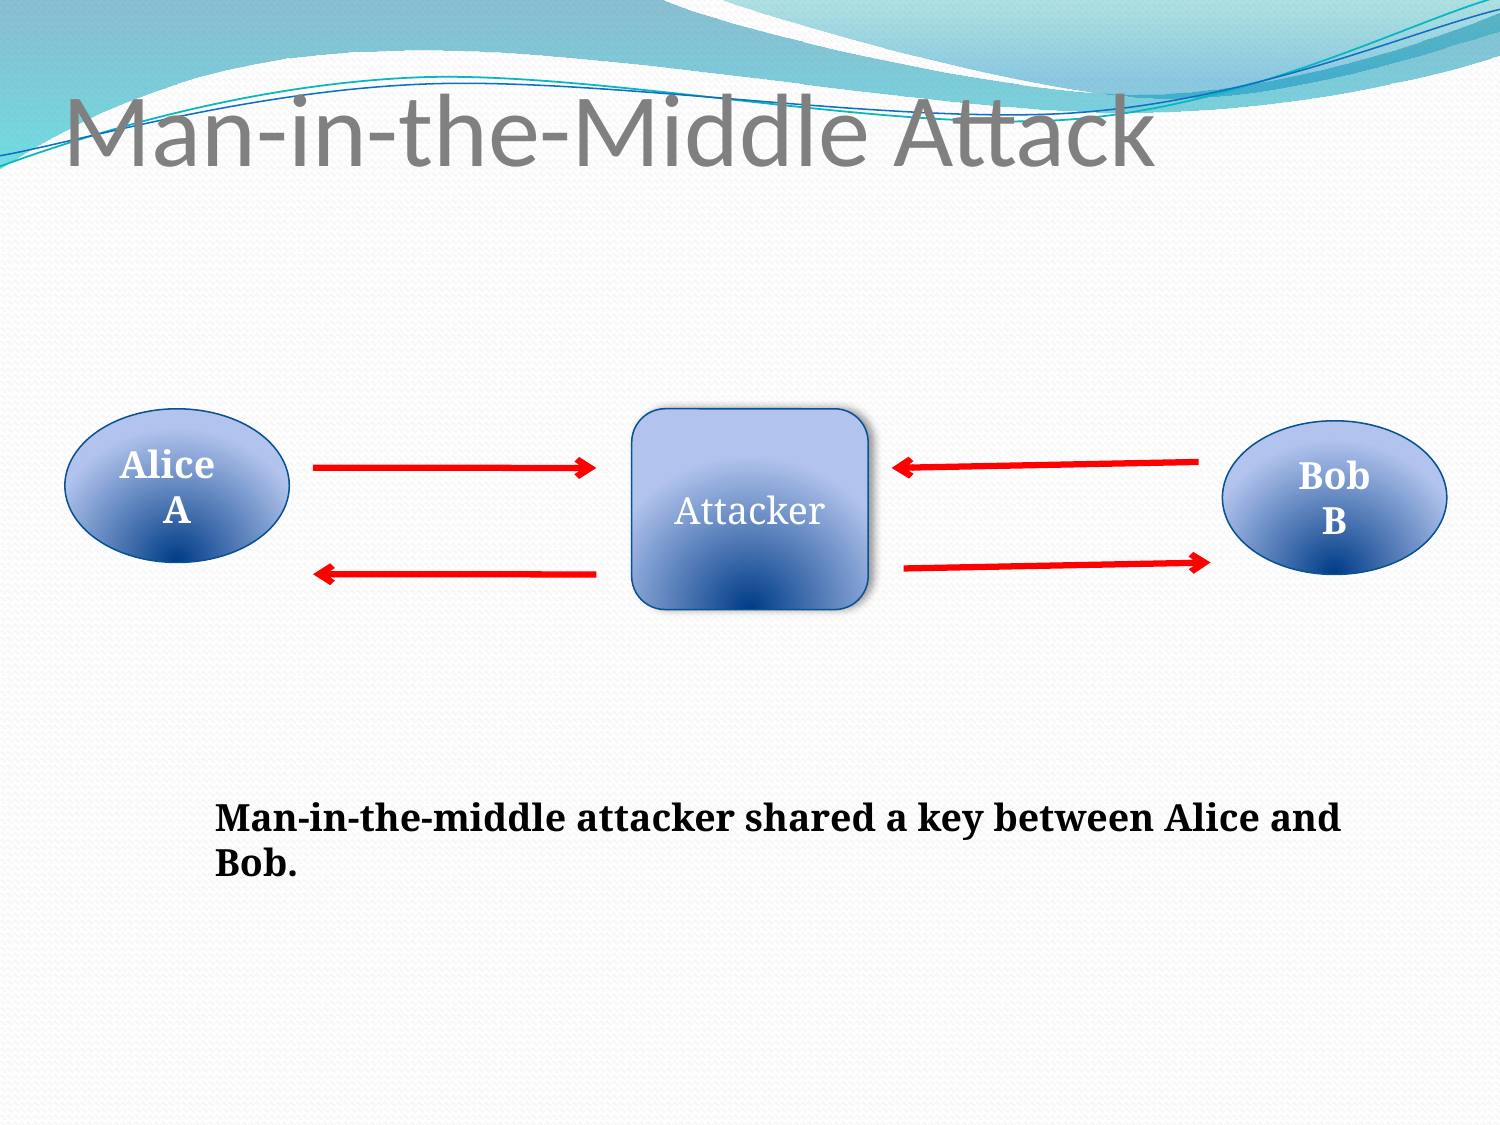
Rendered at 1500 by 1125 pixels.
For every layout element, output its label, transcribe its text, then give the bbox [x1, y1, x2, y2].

text_box Bob B [1221, 420, 1448, 576]
text_box Man-in-the-middle attacker shared a key between Alice and Bob. [199, 786, 1413, 892]
text_box Alice A [64, 408, 291, 564]
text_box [903, 562, 1211, 569]
title Man-in-the-Middle Attack [62, 0, 1413, 188]
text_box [891, 461, 1199, 469]
text_box Attacker [630, 407, 869, 611]
